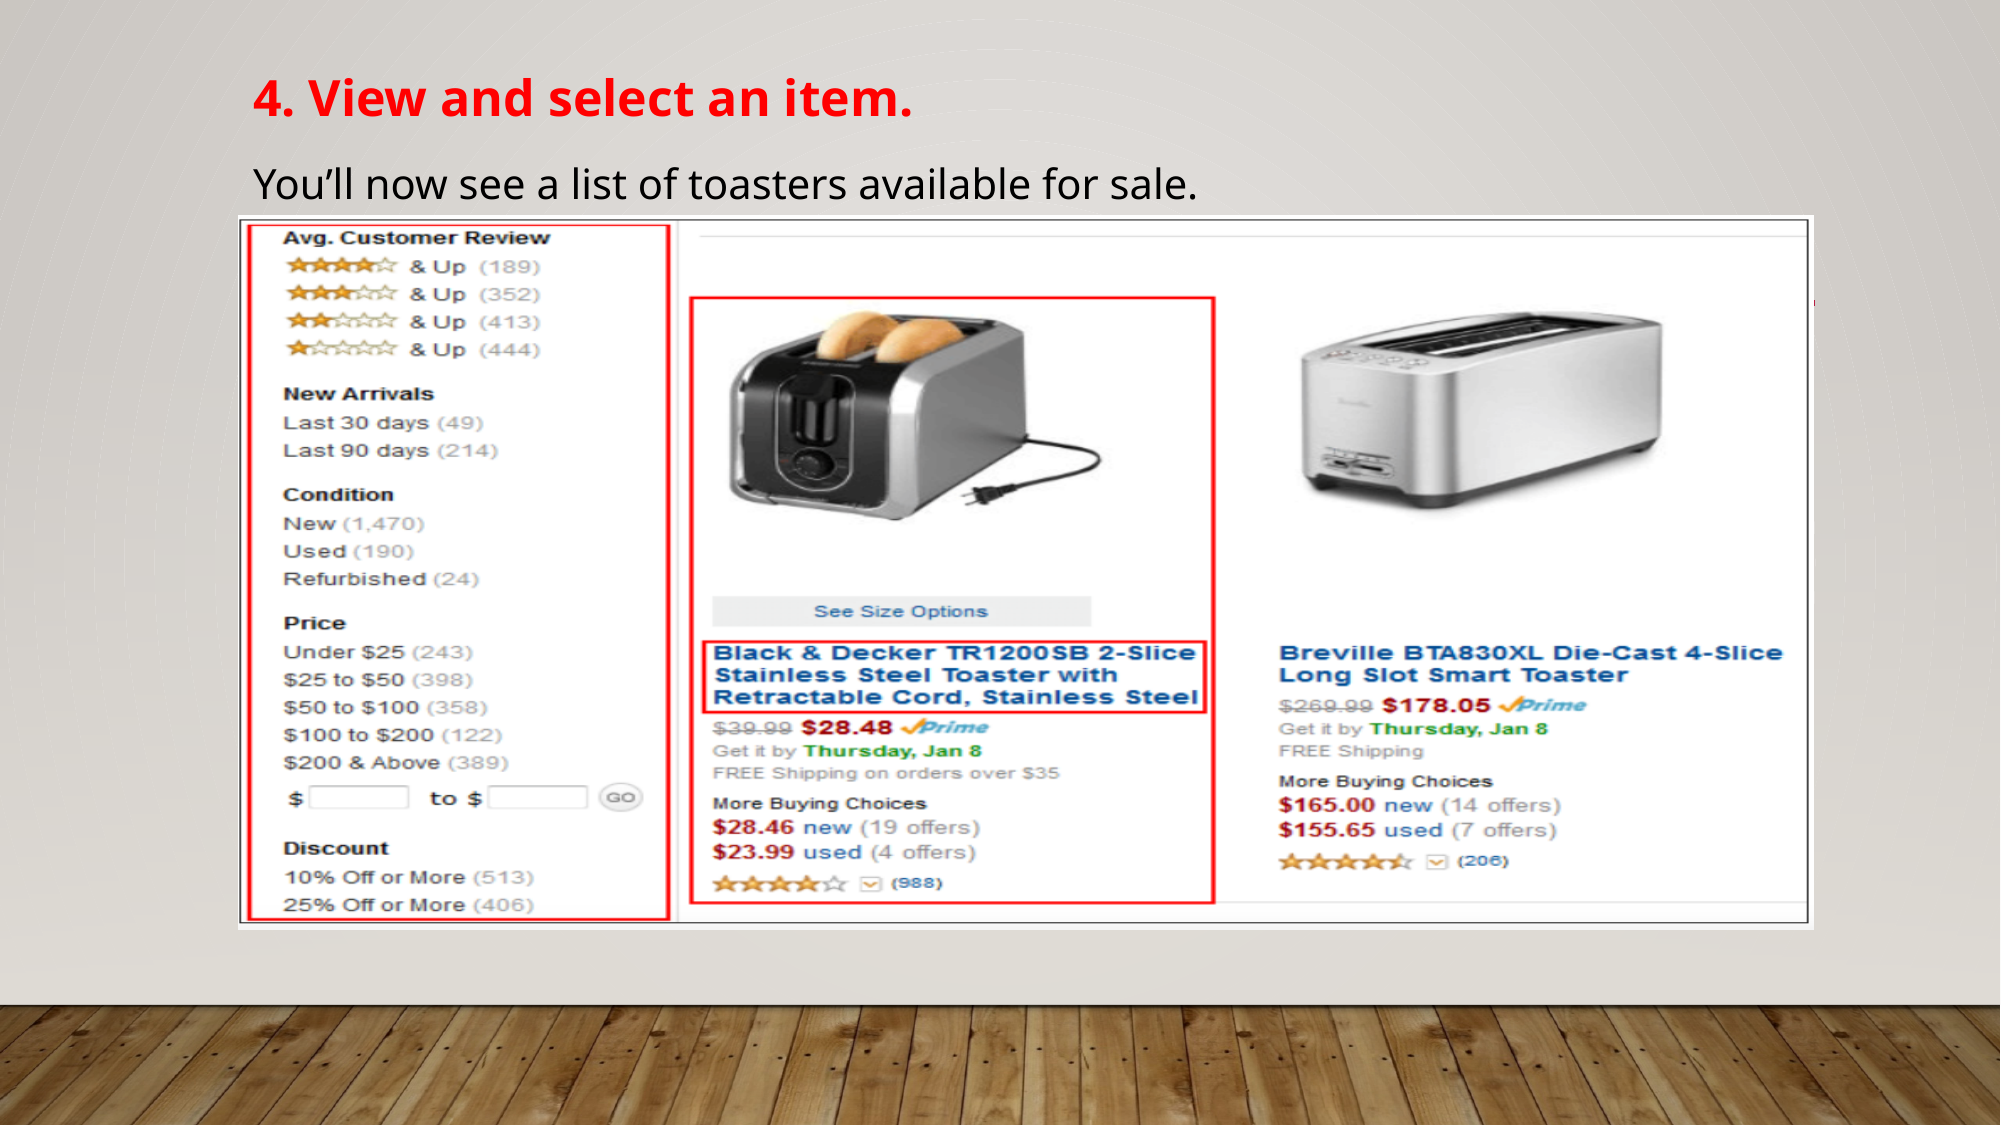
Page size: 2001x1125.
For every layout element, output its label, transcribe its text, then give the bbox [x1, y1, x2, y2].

picture [237, 215, 1814, 931]
picture [0, 1005, 2000, 1125]
list 4. View and select an item. You’ll now see a list of toasters available for sale. [238, 47, 1814, 215]
